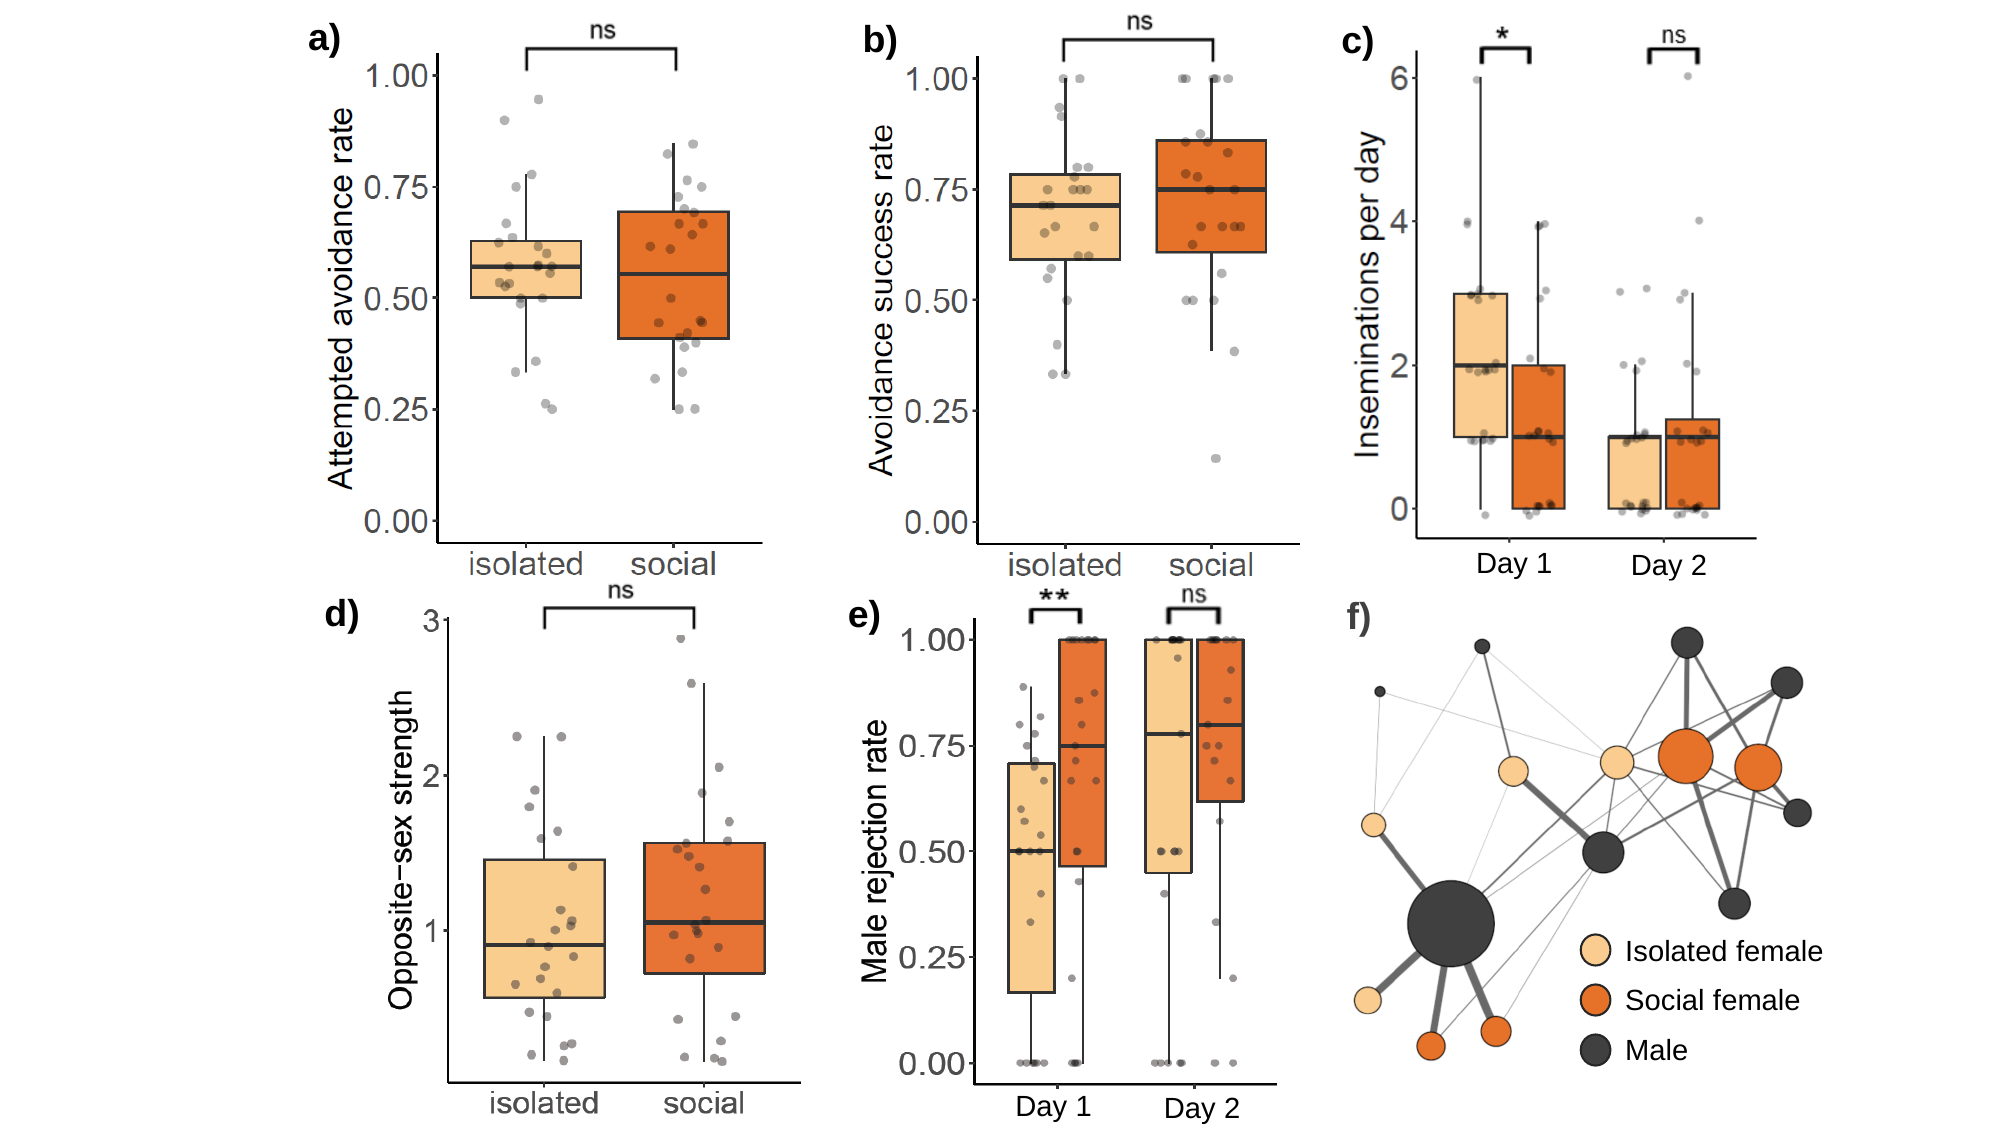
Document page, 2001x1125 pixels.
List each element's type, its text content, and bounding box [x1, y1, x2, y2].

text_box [1347, 45, 1760, 579]
text_box c) [1326, 8, 1390, 69]
picture [323, 8, 801, 1119]
picture [1013, 582, 1113, 629]
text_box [1580, 924, 1865, 1075]
text_box a) [293, 5, 357, 66]
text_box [833, 582, 1284, 1125]
picture [861, 6, 1303, 581]
text_box d) [309, 581, 375, 642]
picture [1145, 584, 1231, 630]
text_box b) [847, 7, 914, 68]
picture [1452, 15, 1721, 70]
picture [1333, 579, 1829, 1077]
